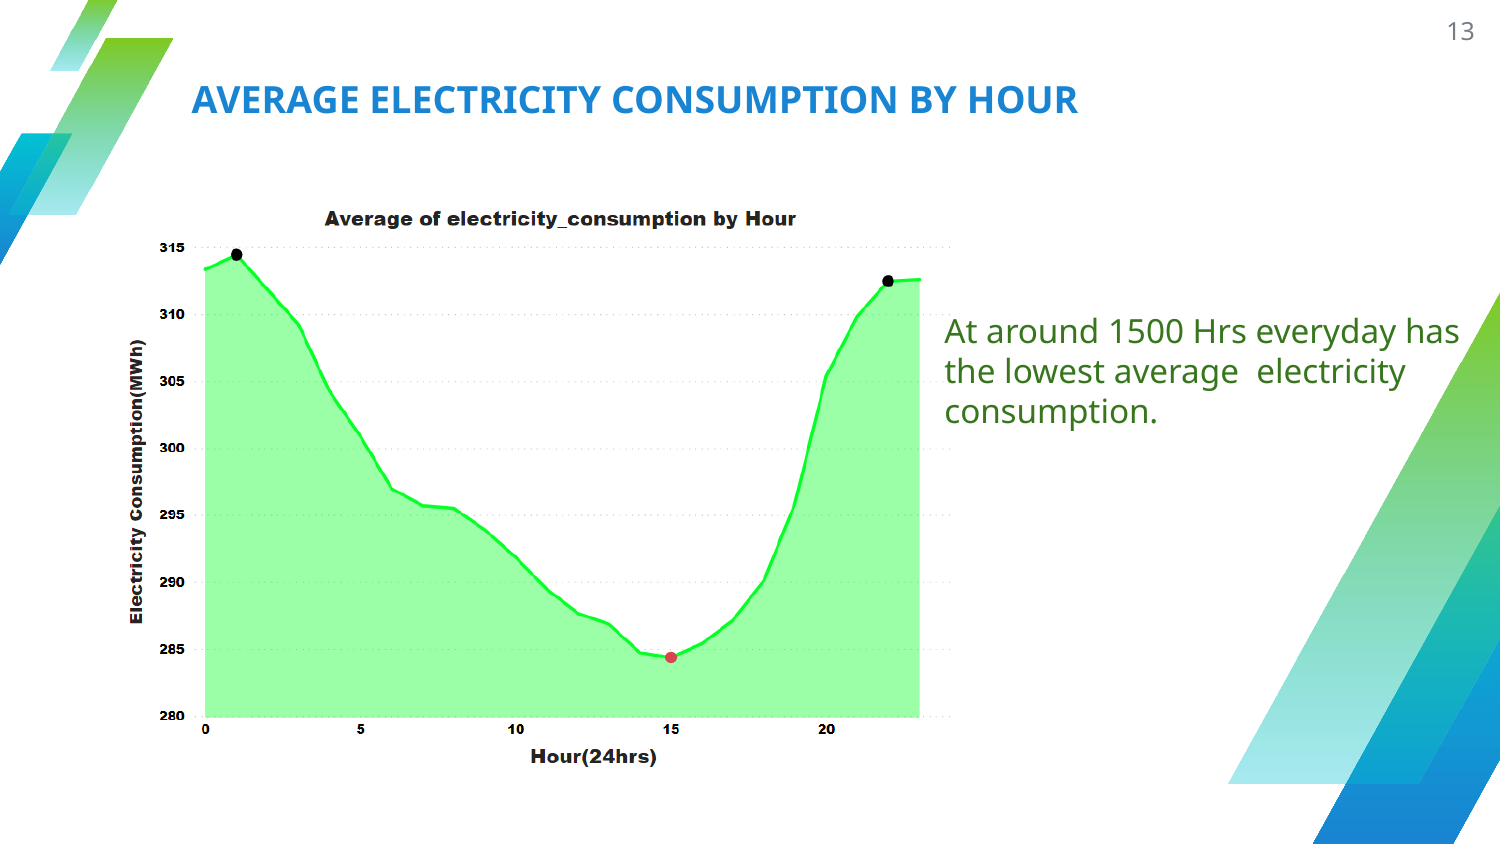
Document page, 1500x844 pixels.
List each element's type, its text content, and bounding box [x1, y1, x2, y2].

title AVERAGE ELECTRICITY CONSUMPTION BY HOUR [191, 47, 1475, 150]
text_box At around 1500 Hrs everyday has the lowest average electricity consumption. [957, 295, 1500, 502]
picture [99, 182, 953, 830]
slide_number ‹#› [1403, 0, 1475, 65]
